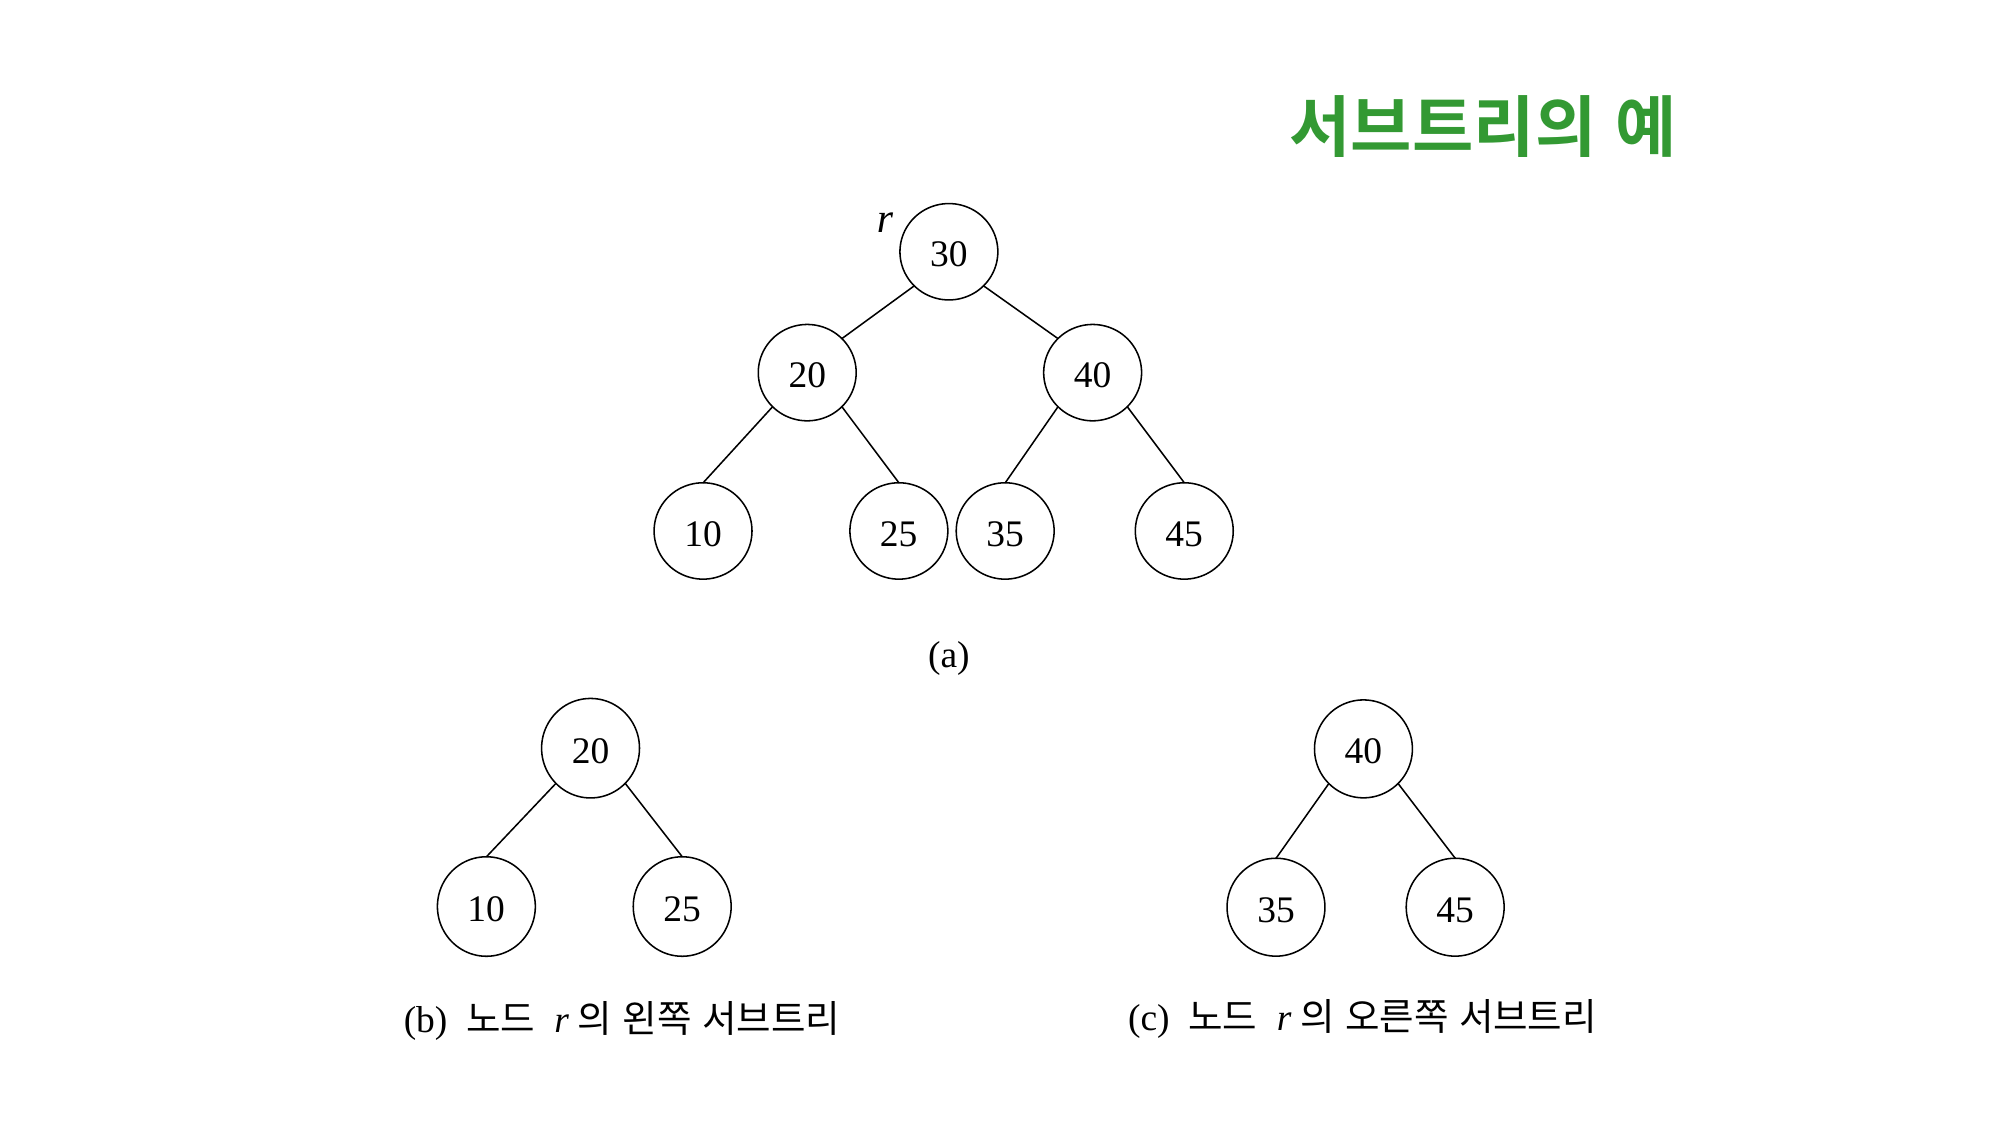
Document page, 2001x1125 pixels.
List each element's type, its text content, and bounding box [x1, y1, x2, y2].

text_box 35 [956, 482, 1055, 580]
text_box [703, 406, 773, 483]
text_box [841, 406, 899, 483]
text_box 10 [437, 856, 536, 957]
text_box (a) [913, 623, 985, 683]
text_box 서브트리의 예 [1216, 62, 1750, 188]
text_box 25 [633, 856, 732, 957]
text_box r [862, 183, 909, 249]
text_box (b) 노드 r의 왼쪽 서브트리 [388, 987, 856, 1048]
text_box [841, 285, 915, 339]
text_box 25 [849, 482, 948, 580]
text_box 10 [654, 482, 753, 580]
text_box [625, 783, 683, 857]
text_box 30 [899, 203, 998, 300]
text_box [1276, 783, 1329, 859]
text_box 40 [1314, 699, 1413, 798]
text_box 20 [541, 698, 640, 798]
text_box (c) 노드 r의 오른쪽 서브트리 [1113, 985, 1613, 1046]
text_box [1398, 783, 1456, 859]
text_box 45 [1135, 482, 1234, 580]
text_box 35 [1227, 858, 1325, 957]
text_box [486, 783, 556, 857]
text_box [983, 285, 1059, 339]
text_box 20 [758, 324, 857, 421]
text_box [1127, 406, 1185, 483]
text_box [1005, 406, 1059, 483]
text_box 40 [1043, 324, 1142, 421]
text_box 45 [1406, 858, 1505, 957]
